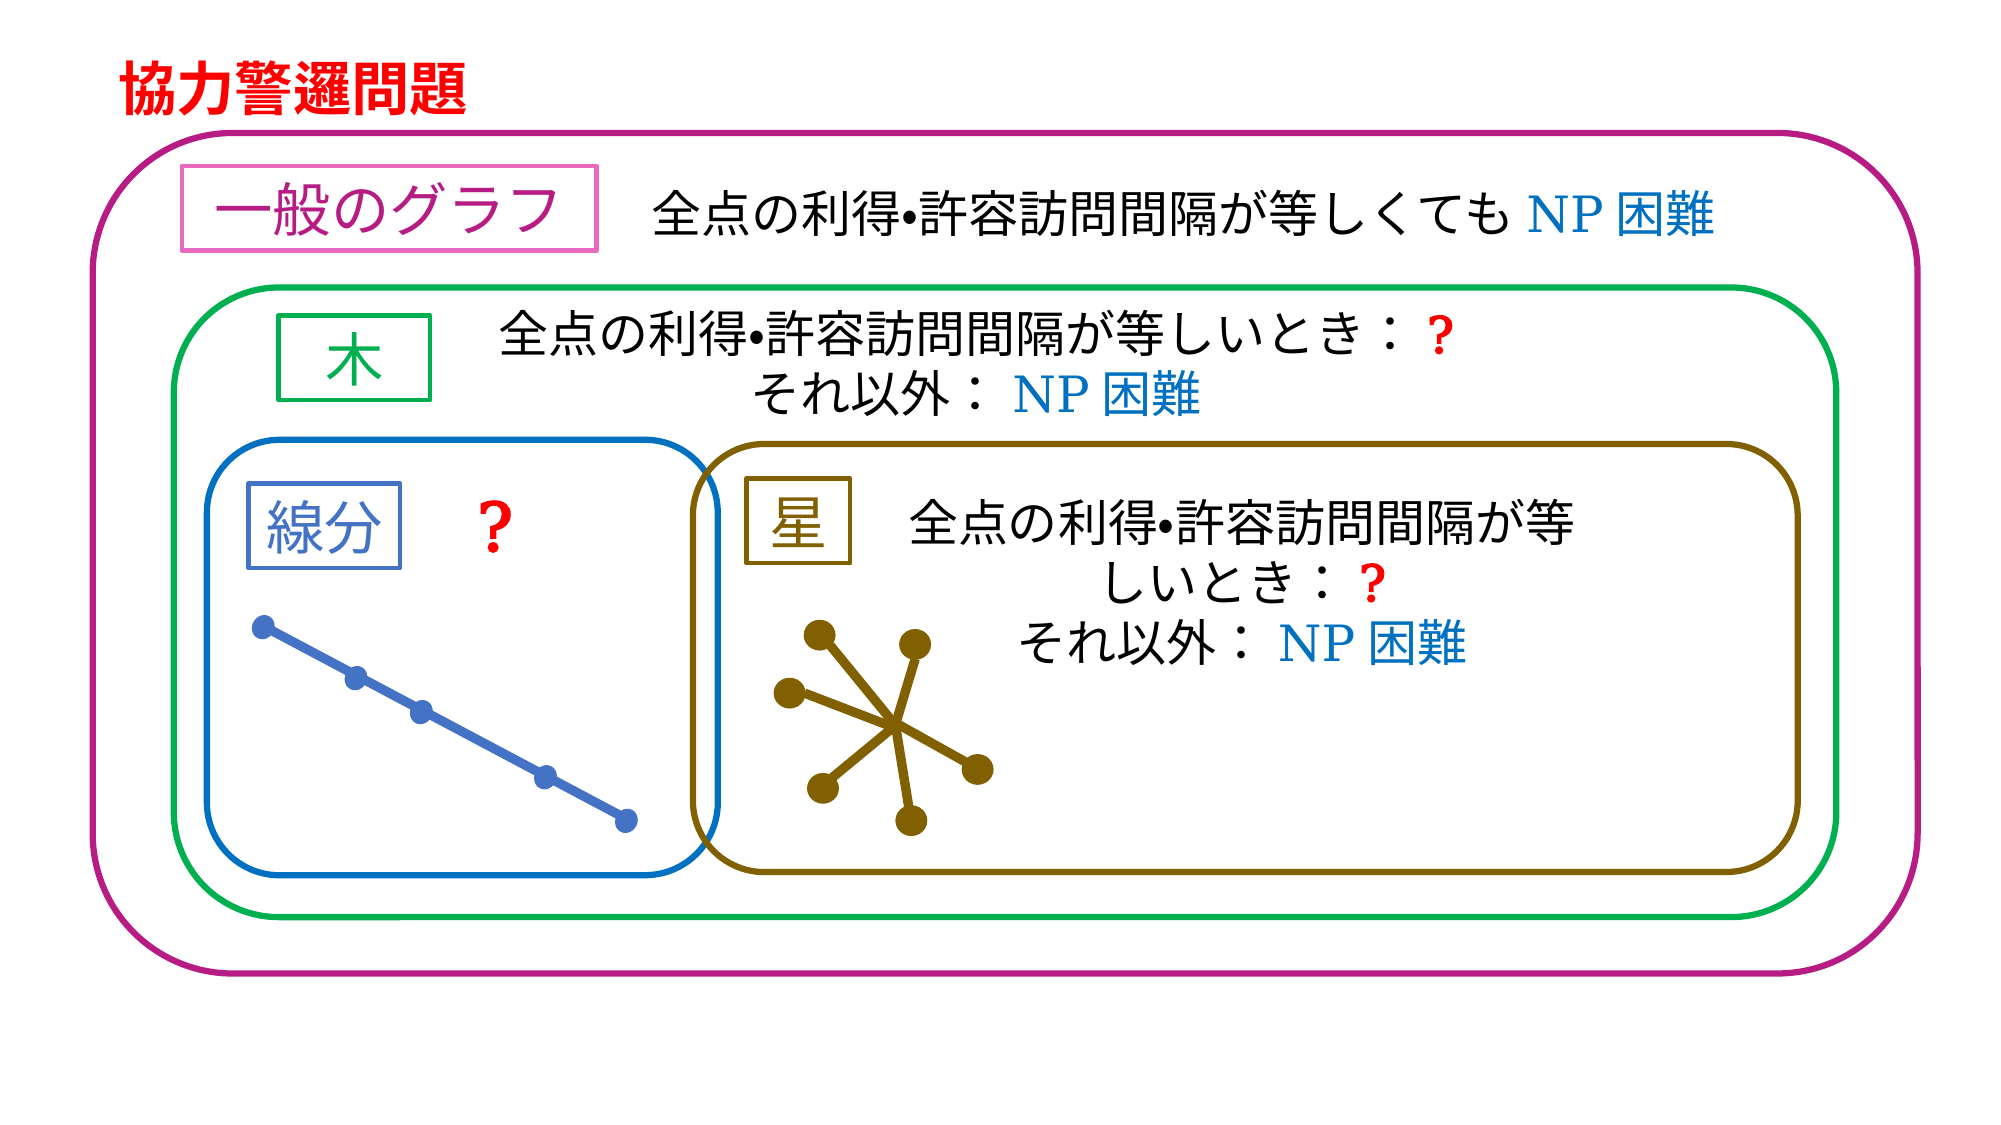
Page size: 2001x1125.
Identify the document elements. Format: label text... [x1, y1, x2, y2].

text_box 協力警邏問題 [103, 44, 484, 129]
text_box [92, 132, 1918, 974]
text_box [774, 620, 993, 835]
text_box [173, 287, 1837, 918]
